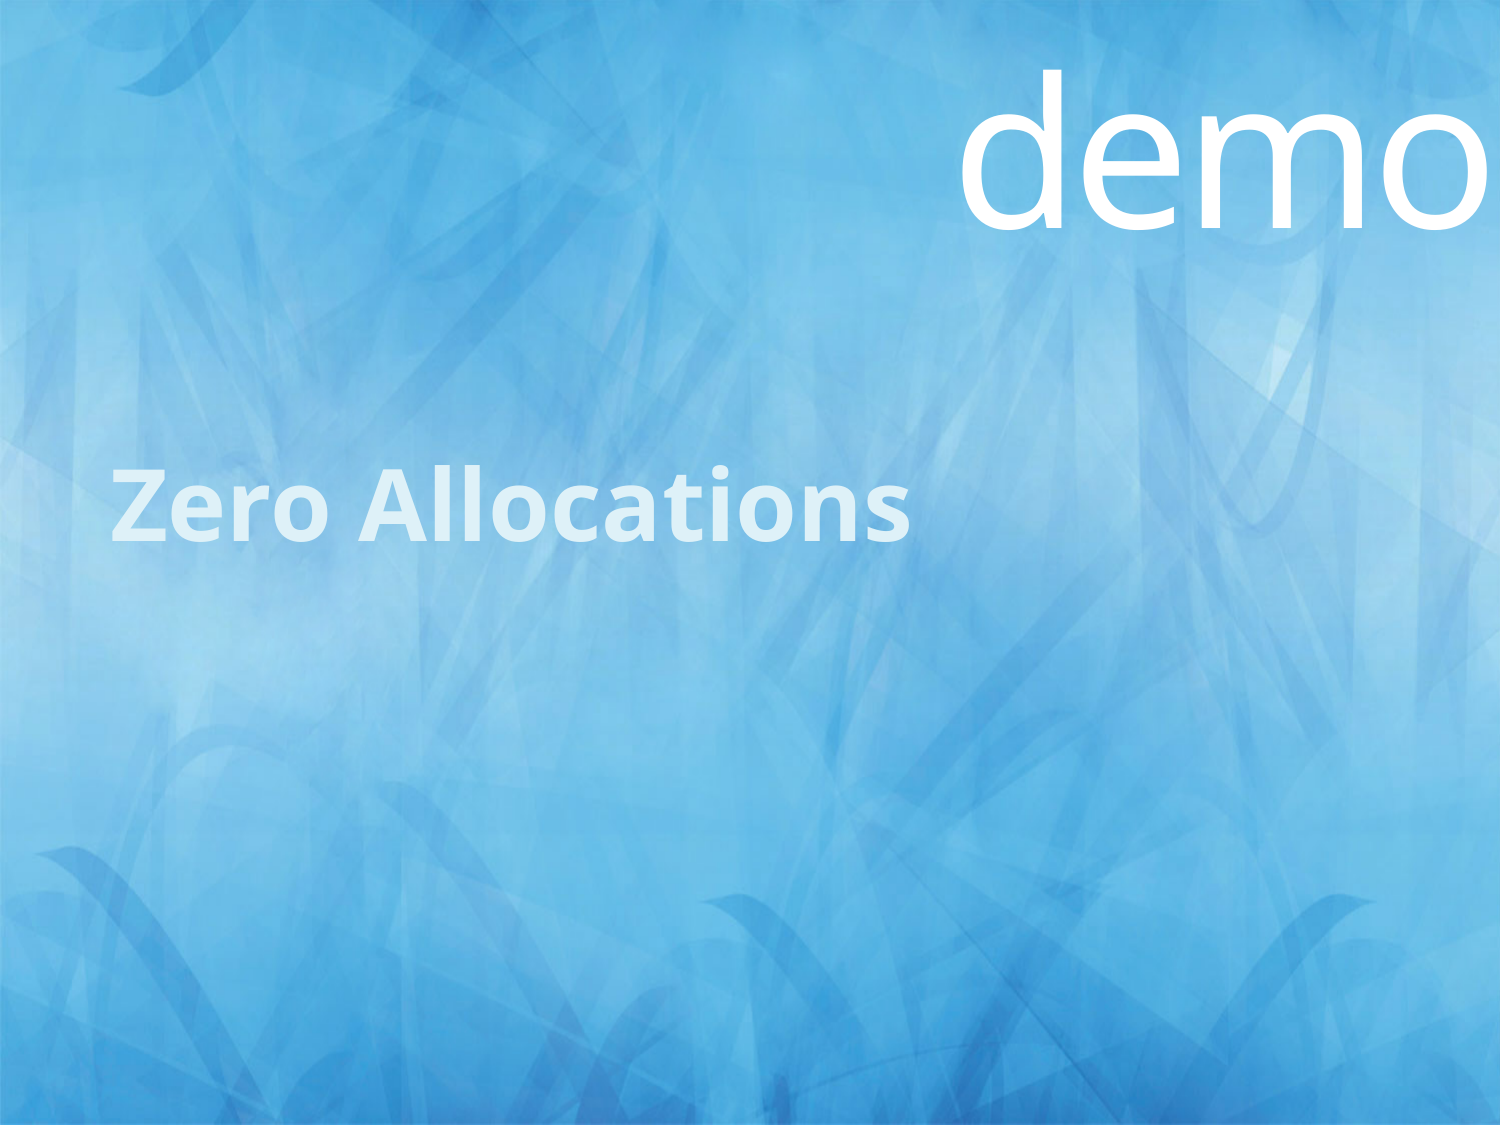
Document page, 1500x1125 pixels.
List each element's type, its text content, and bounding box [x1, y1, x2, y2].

text_box Zero Allocations [95, 433, 1405, 569]
picture [0, 0, 1500, 1125]
text_box demo [936, 13, 1500, 278]
